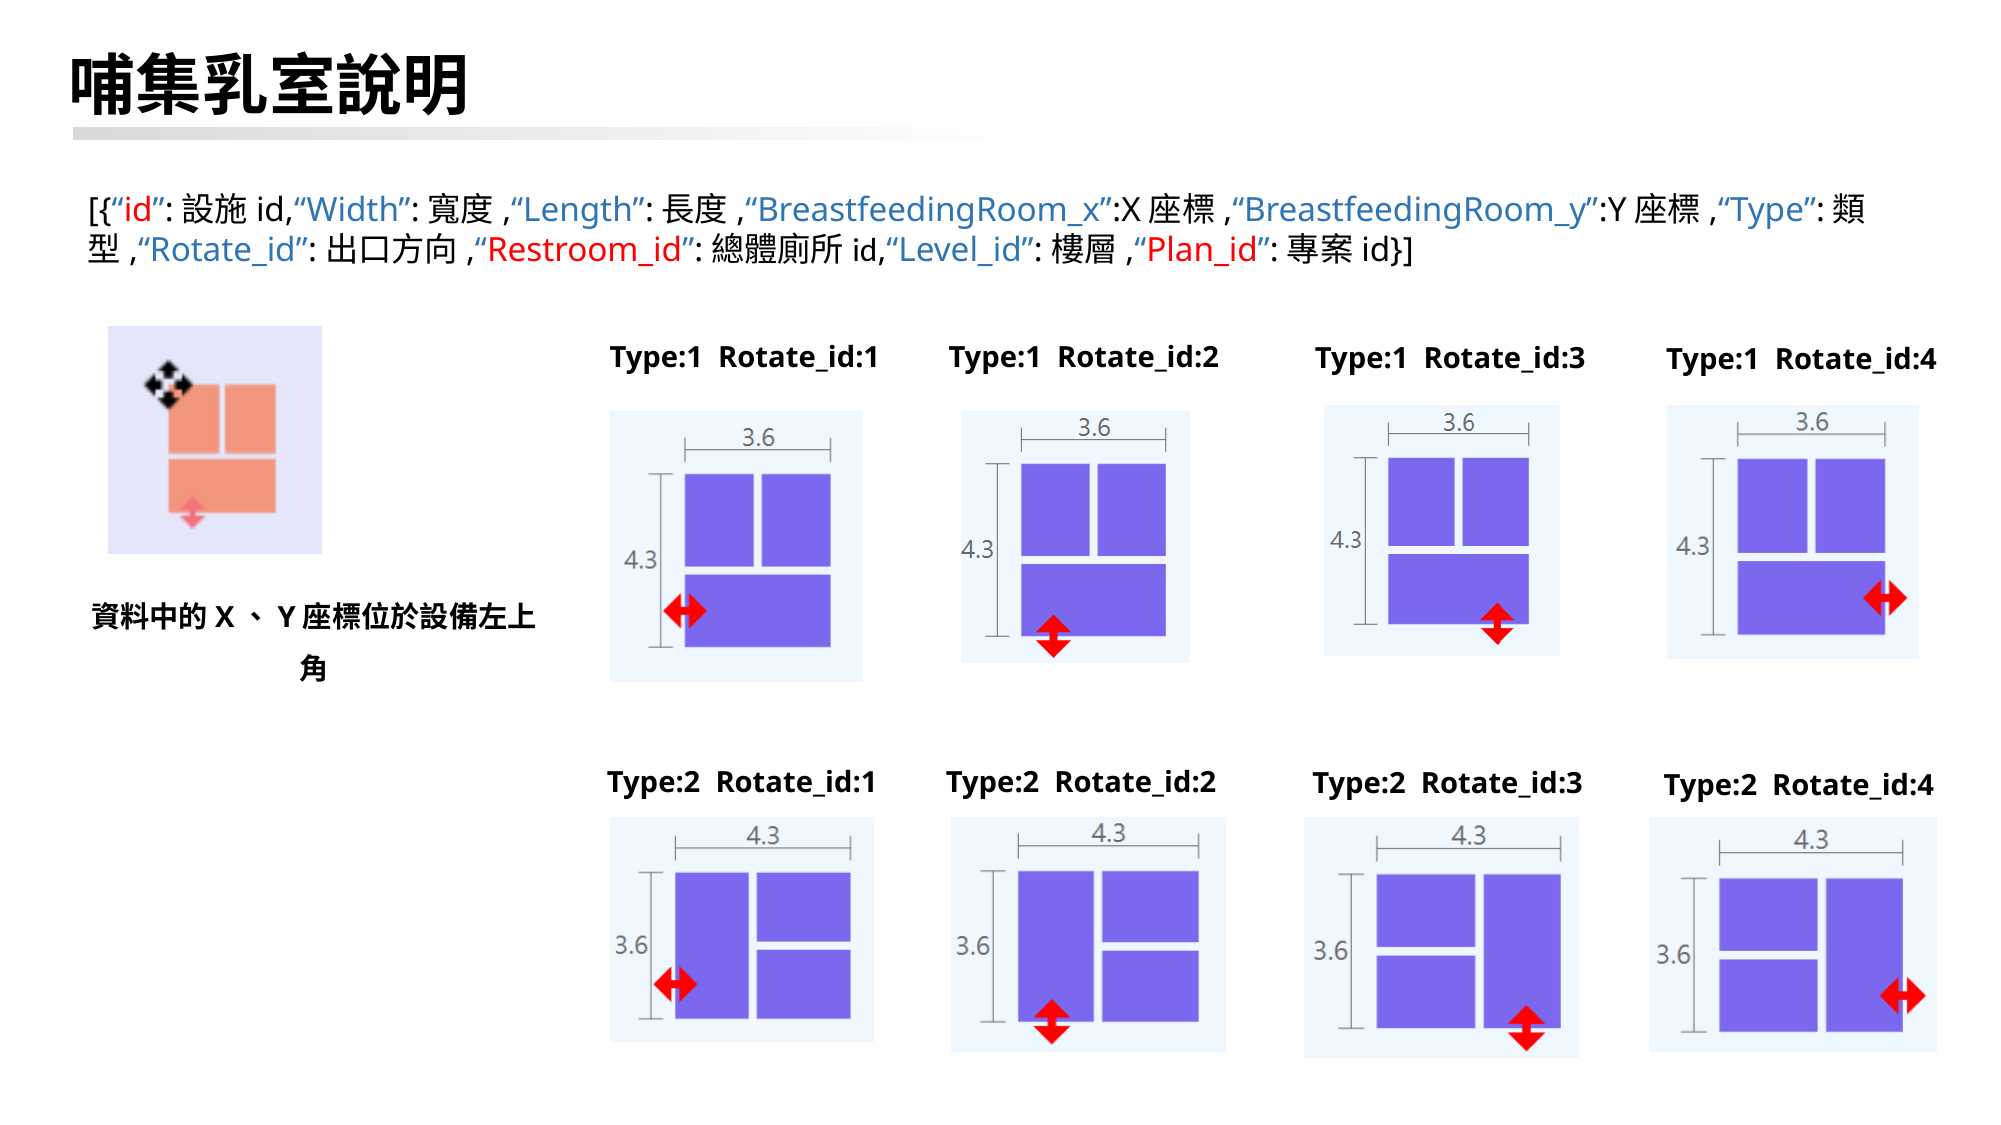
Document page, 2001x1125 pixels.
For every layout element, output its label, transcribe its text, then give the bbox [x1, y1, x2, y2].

text_box 資料中的X、Y座標位於設備左上角 [54, 573, 557, 693]
text_box Type:1 Rotate_id:3 [1274, 314, 1609, 382]
text_box Type:2 Rotate_id:4 [1623, 740, 1958, 809]
text_box Type:2 Rotate_id:3 [1271, 739, 1607, 807]
picture [610, 411, 863, 682]
picture [1649, 817, 1937, 1052]
text_box Type:1 Rotate_id:1 [569, 313, 904, 381]
picture [961, 411, 1190, 663]
picture [108, 326, 322, 554]
picture [610, 817, 874, 1042]
picture [1304, 817, 1579, 1058]
text_box Type:1 Rotate_id:2 [908, 313, 1243, 381]
text_box Type:1 Rotate_id:4 [1625, 315, 1961, 383]
text_box [72, 127, 1019, 141]
text_box Type:2 Rotate_id:1 [566, 738, 901, 806]
picture [1667, 405, 1919, 659]
picture [951, 817, 1226, 1053]
text_box 哺集乳室說明 [54, 35, 1202, 131]
text_box [{“id”:設施id,“Width”:寬度,“Length”:長度,“BreastfeedingRoom_x”:X座標,“BreastfeedingRoom_y”:Y座標,“Type”:類型,“Rotate_id”:出口方向,“Restroom_id”:總體廁所id,“Level_id”:樓層,“Plan_id”:專案id}] [73, 180, 1897, 276]
text_box Type:2 Rotate_id:2 [905, 738, 1240, 806]
picture [1324, 405, 1560, 656]
